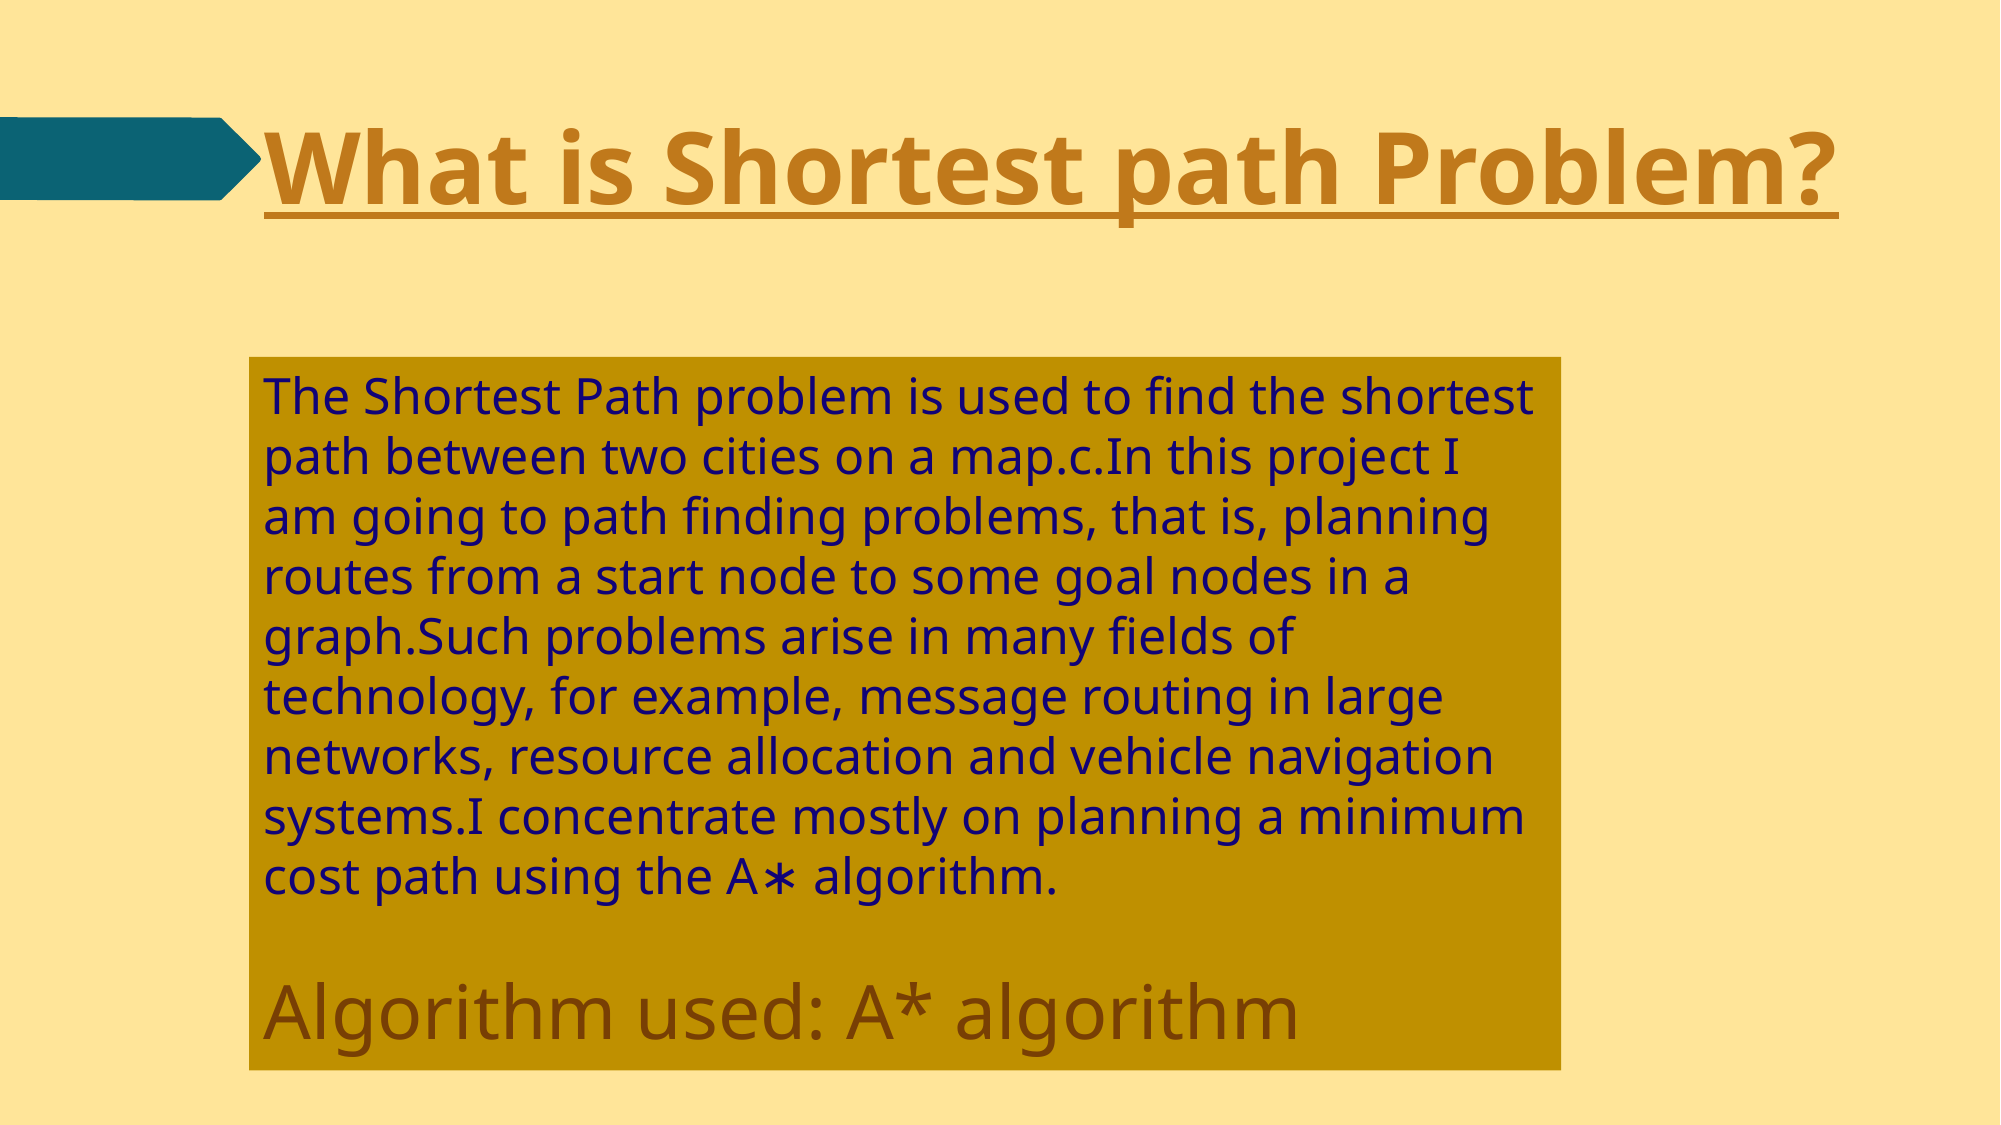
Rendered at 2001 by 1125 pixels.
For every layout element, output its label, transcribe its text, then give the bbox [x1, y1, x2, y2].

text_box The Shortest Path problem is used to find the shortest path between two cities on a map.c.In this project I am going to path finding problems, that is, planning routes from a start node to some goal nodes in a graph.Such problems arise in many fields of technology, for example, message routing in large networks, resource allocation and vehicle navigation systems.I concentrate mostly on planning a minimum cost path using the A∗ algorithm. Algorithm used: A* algorithm [249, 356, 1562, 1071]
text_box What is Shortest path Problem? [249, 96, 1871, 233]
